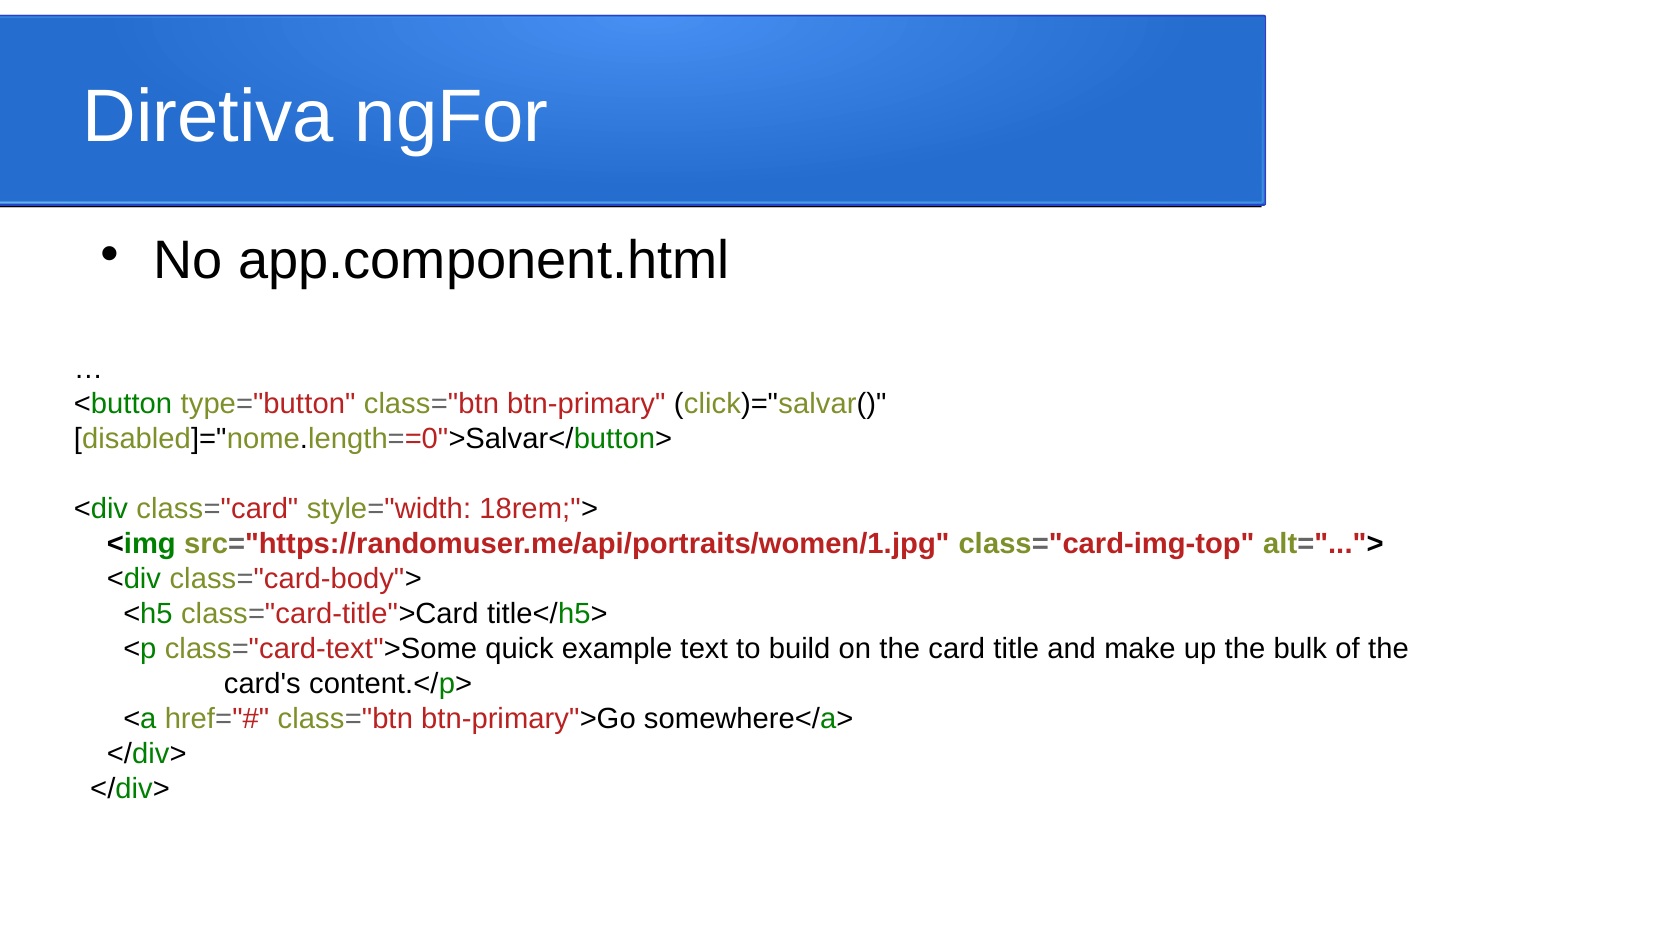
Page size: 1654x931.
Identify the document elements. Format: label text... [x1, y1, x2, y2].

picture [0, 13, 1269, 211]
text_box … <button type="button" class="btn btn-primary" (click)="salvar()" [disabled]="nome.length==0">Salvar</button> <div class="card" style="width: 18rem;"> <img src="https://randomuser.me/api/portraits/women/1.jpg" class="card-img-top" alt="..."> <div class="card-body"> <h5 class="card-title">Card title</h5> <p class="card-text">Some quick example text to build on the card title and make up the bulk of the card's content.</p> <a href="#" class="btn btn-primary">Go somewhere</a> </div> </div> [58, 342, 1500, 784]
text_box No app.component.html [82, 224, 1571, 764]
text_box Diretiva ngFor [82, 35, 1235, 189]
